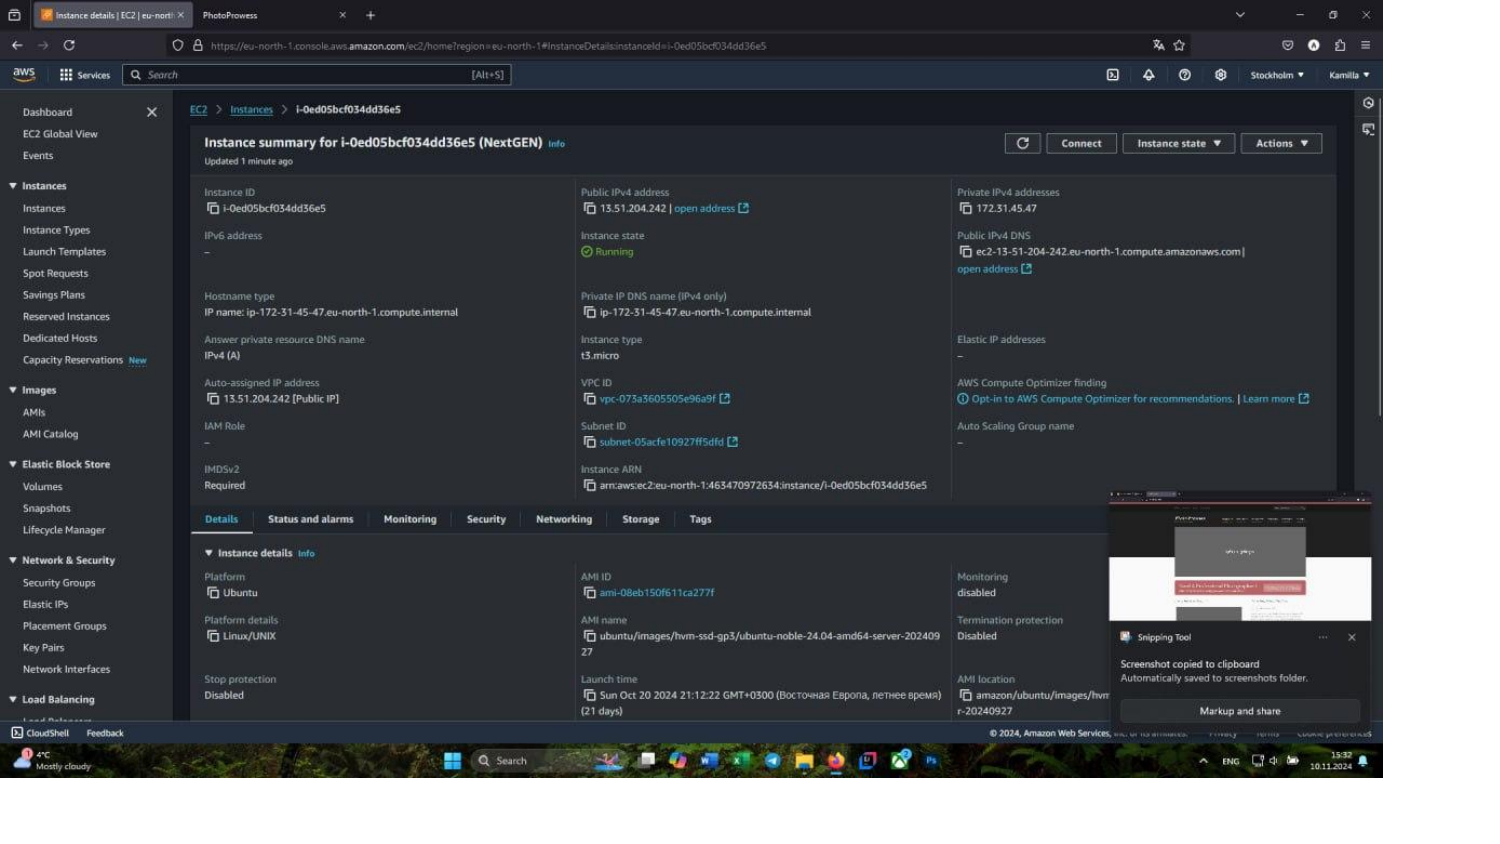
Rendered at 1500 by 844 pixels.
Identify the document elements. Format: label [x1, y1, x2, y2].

picture [0, 0, 1383, 778]
